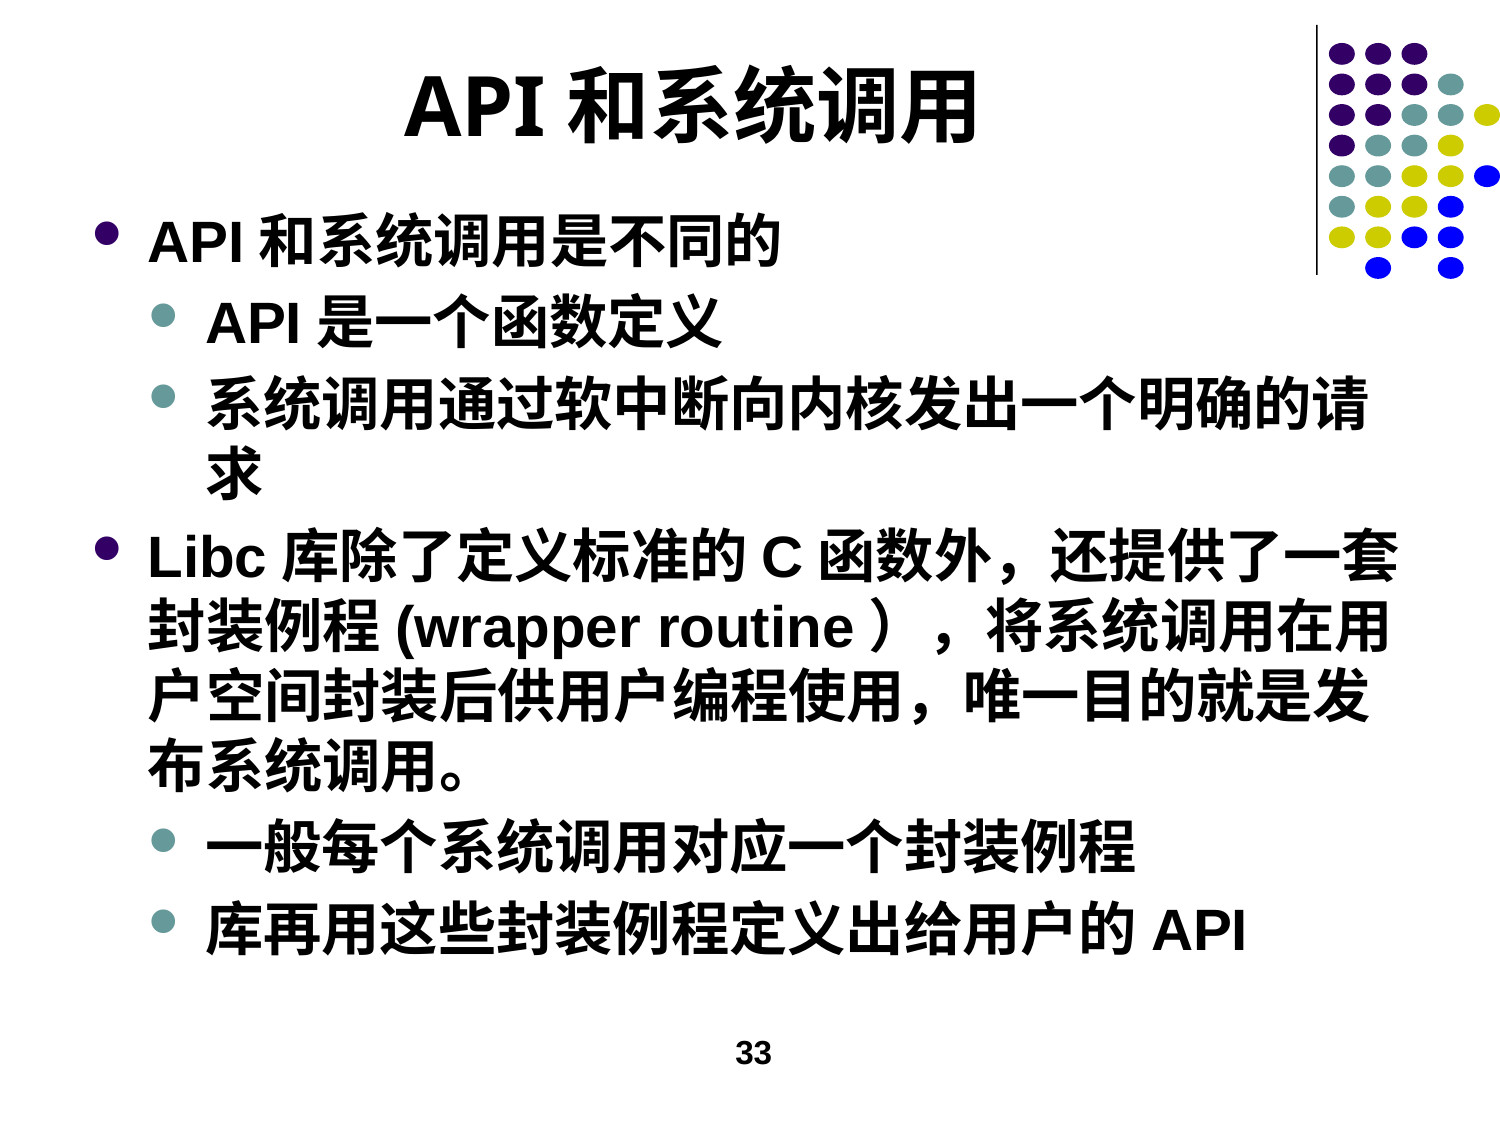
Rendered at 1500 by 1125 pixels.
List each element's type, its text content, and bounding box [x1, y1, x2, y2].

list API和系统调用是不同的 API是一个函数定义 系统调用通过软中断向内核发出一个明确的请求 Libc库除了定义标准的C函数外，还提供了一套封装例程(wrapper routine），将系统调用在用户空间封装后供用户编程使用，唯一目的就是发布系统调用。 一般每个系统调用对应一个封装例程 库再用这些封装例程定义出给用户的API [76, 196, 1427, 988]
title API和系统调用 [74, 19, 1313, 162]
slide_number 33 [578, 1023, 930, 1099]
